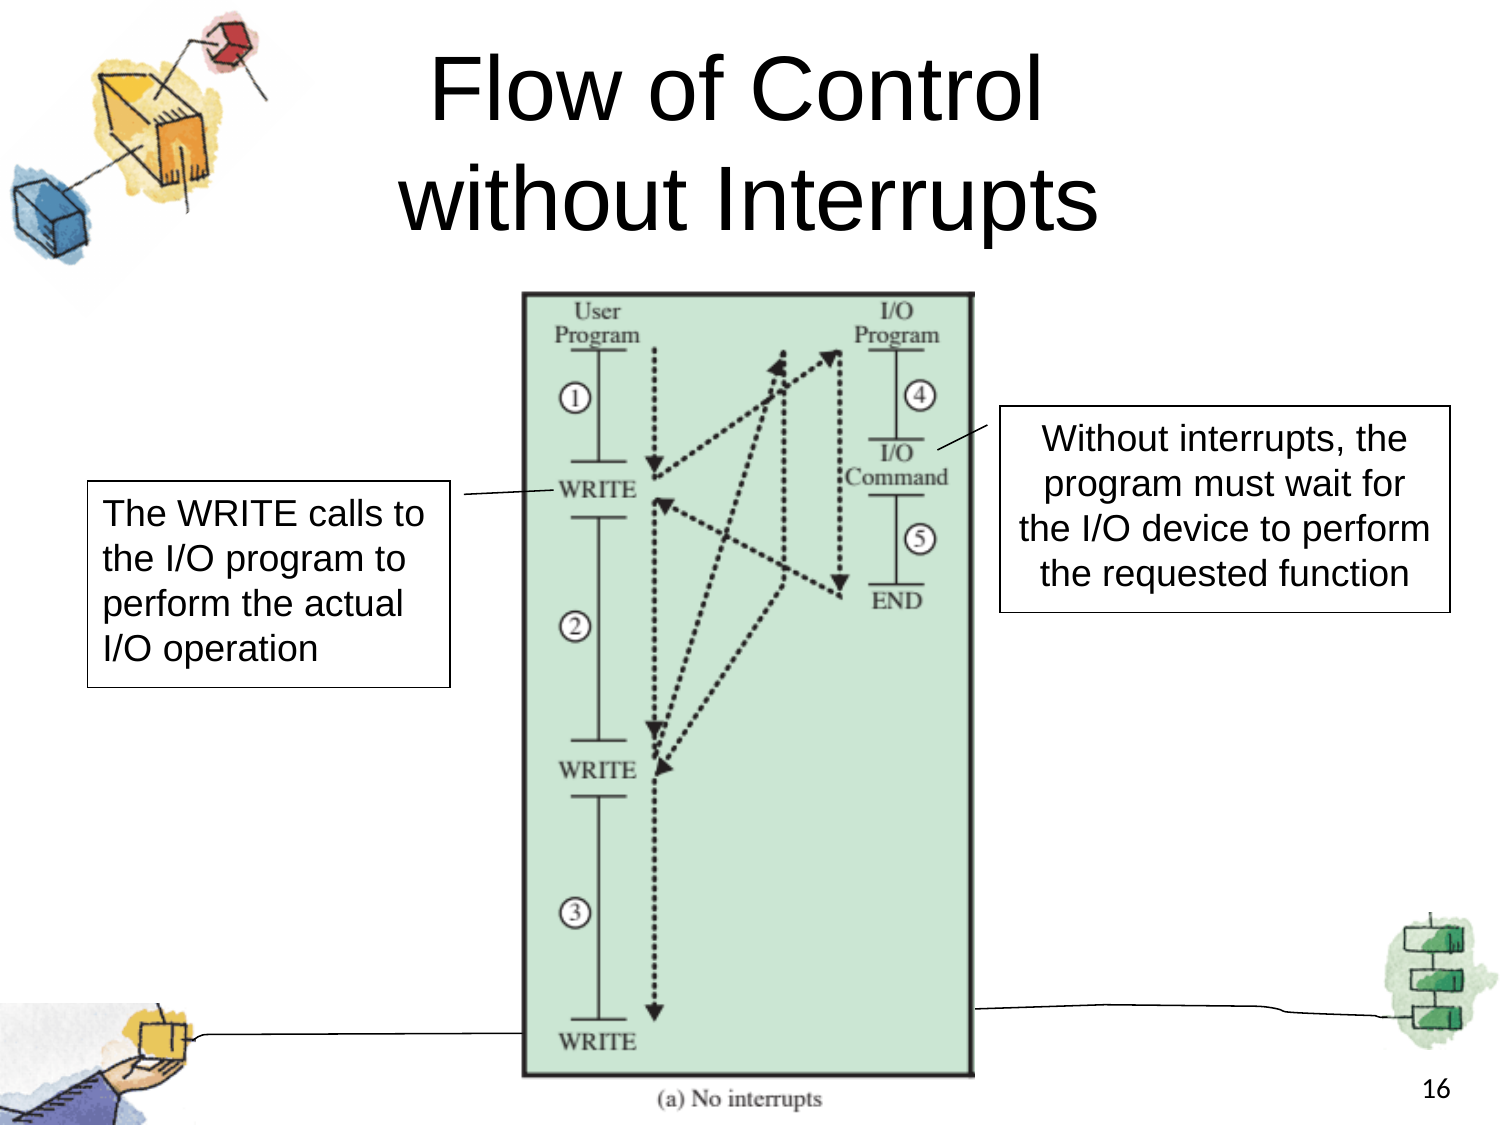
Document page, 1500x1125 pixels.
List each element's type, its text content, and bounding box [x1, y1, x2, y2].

picture [1382, 912, 1500, 1050]
text_box The WRITE calls to the I/O program to perform the actual I/O operation [87, 481, 450, 688]
picture [114, 0, 274, 44]
picture [520, 262, 976, 1125]
title Flow of Control without Interrupts [74, 44, 1426, 233]
picture [0, 85, 167, 316]
picture [0, 1003, 196, 1125]
text_box Without interrupts, the program must wait for the I/O device to perform the requested function [999, 406, 1450, 613]
